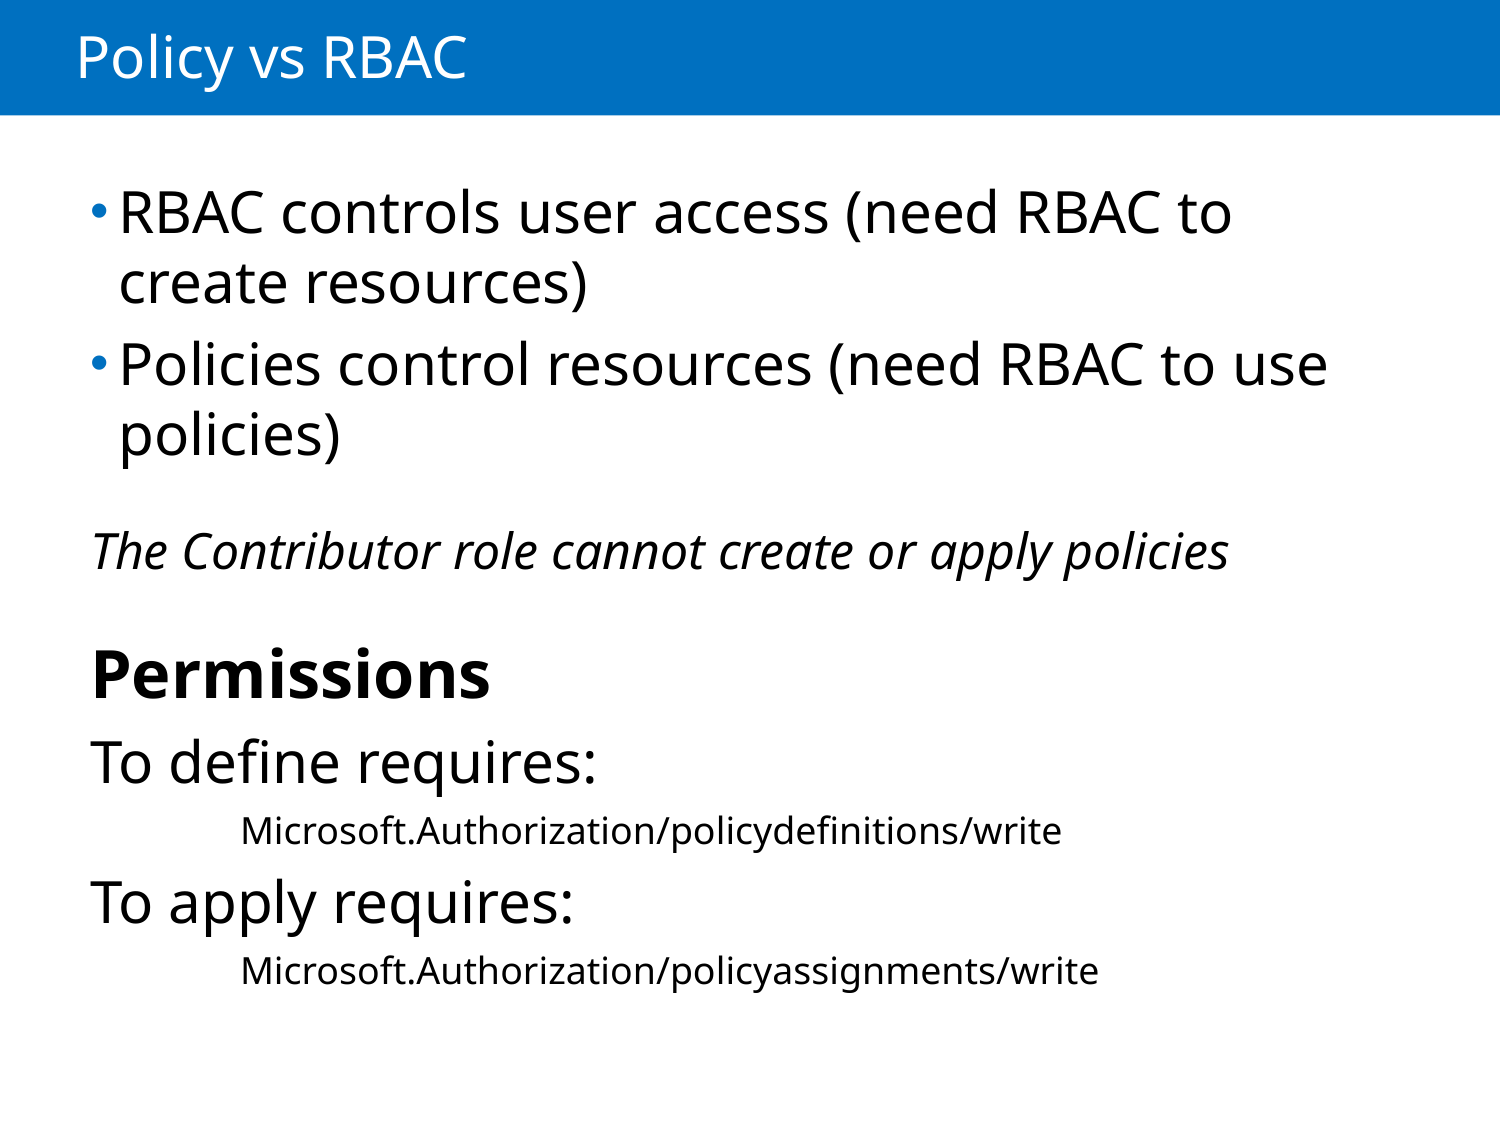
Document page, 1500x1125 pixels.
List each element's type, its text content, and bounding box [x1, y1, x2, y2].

text_box RBAC controls user access (need RBAC to create resources) Policies control resources (need RBAC to use policies) The Contributor role cannot create or apply policies Permissions To define requires: Microsoft.Authorization/policydefinitions/write To apply requires: Microsoft.Authorization/policyassignments/write [75, 167, 1408, 1012]
title Policy vs RBAC [75, 0, 1351, 122]
